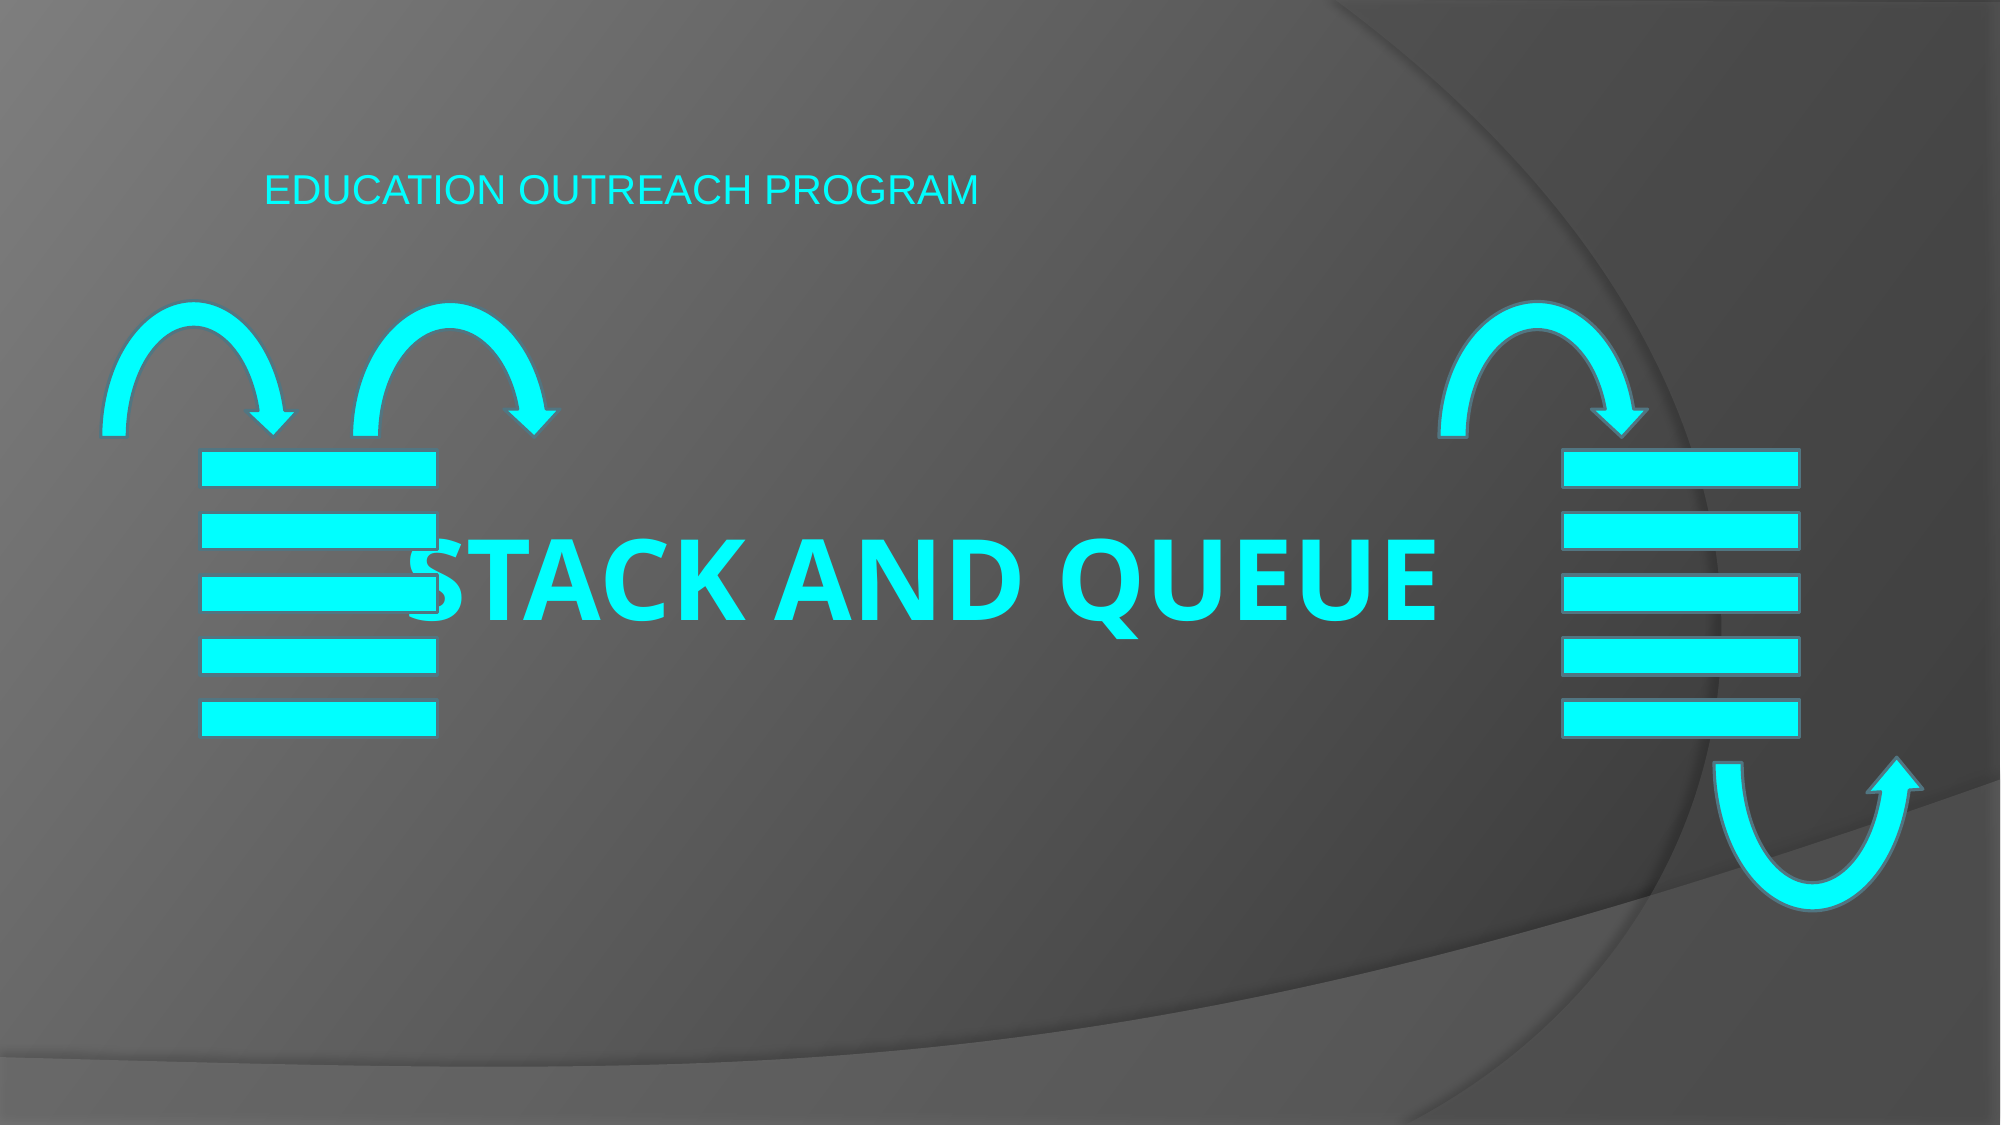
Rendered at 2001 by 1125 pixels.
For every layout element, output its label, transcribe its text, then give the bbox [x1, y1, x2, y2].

text_box [99, 299, 300, 439]
text_box [198, 448, 439, 489]
text_box [198, 698, 439, 739]
text_box [1561, 511, 1801, 551]
text_box [1561, 636, 1801, 677]
text_box [1712, 755, 1925, 913]
text_box [198, 511, 439, 551]
text_box [349, 299, 562, 439]
text_box [198, 636, 439, 677]
text_box [1561, 698, 1801, 739]
text_box [1561, 448, 1801, 489]
text_box [1437, 299, 1650, 439]
text_box [198, 573, 439, 614]
text_box [1561, 573, 1801, 614]
title STACK AND QUEUE [387, 500, 1450, 663]
subtitle EDUCATION OUTREACH PROGRAM [99, 50, 988, 213]
